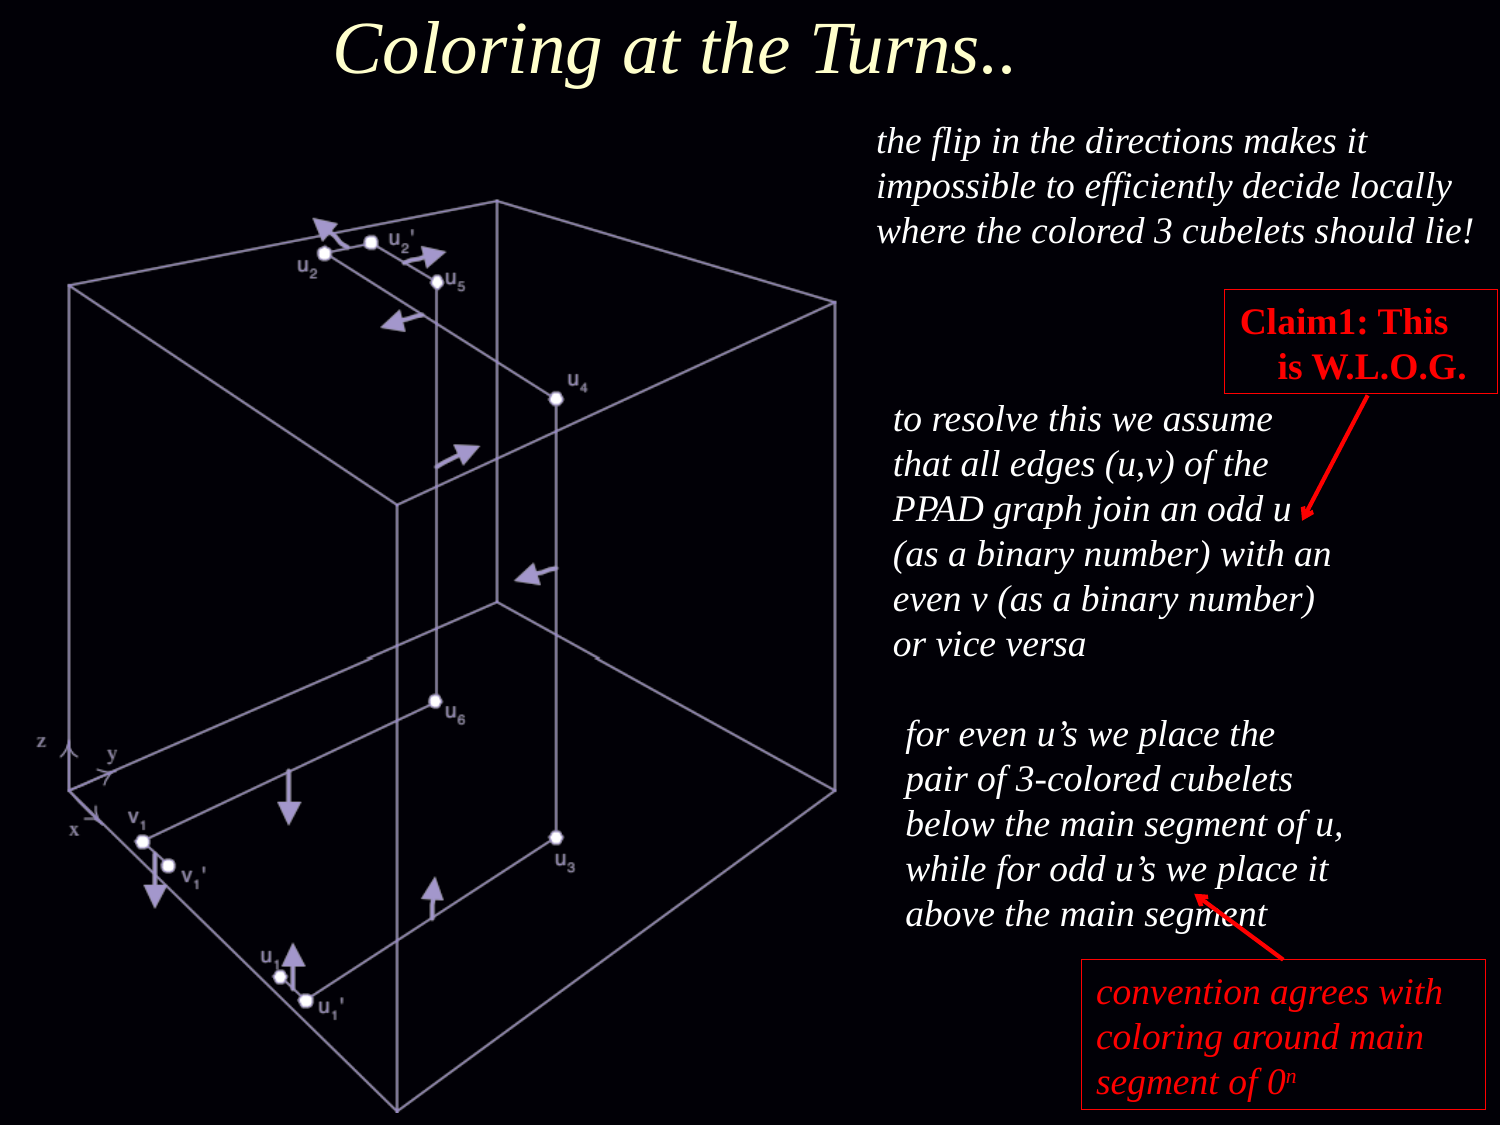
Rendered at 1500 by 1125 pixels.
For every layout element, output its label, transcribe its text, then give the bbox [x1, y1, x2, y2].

text_box for even u’s we place the pair of 3-colored cubelets below the main segment of u, while for odd u’s we place it above the main segment [890, 701, 1362, 942]
text_box the flip in the directions makes it impossible to efficiently decide locally where the colored 3 cubelets should lie! [861, 108, 1492, 258]
title Coloring at the Turns.. [12, 0, 1339, 138]
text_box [1080, 893, 1486, 1112]
picture [34, 196, 838, 1113]
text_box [1224, 288, 1499, 521]
text_box to resolve this we assume that all edges (u,v) of the PPAD graph join an odd u (as a binary number) with an even v (as a binary number) or vice versa [878, 386, 1349, 672]
